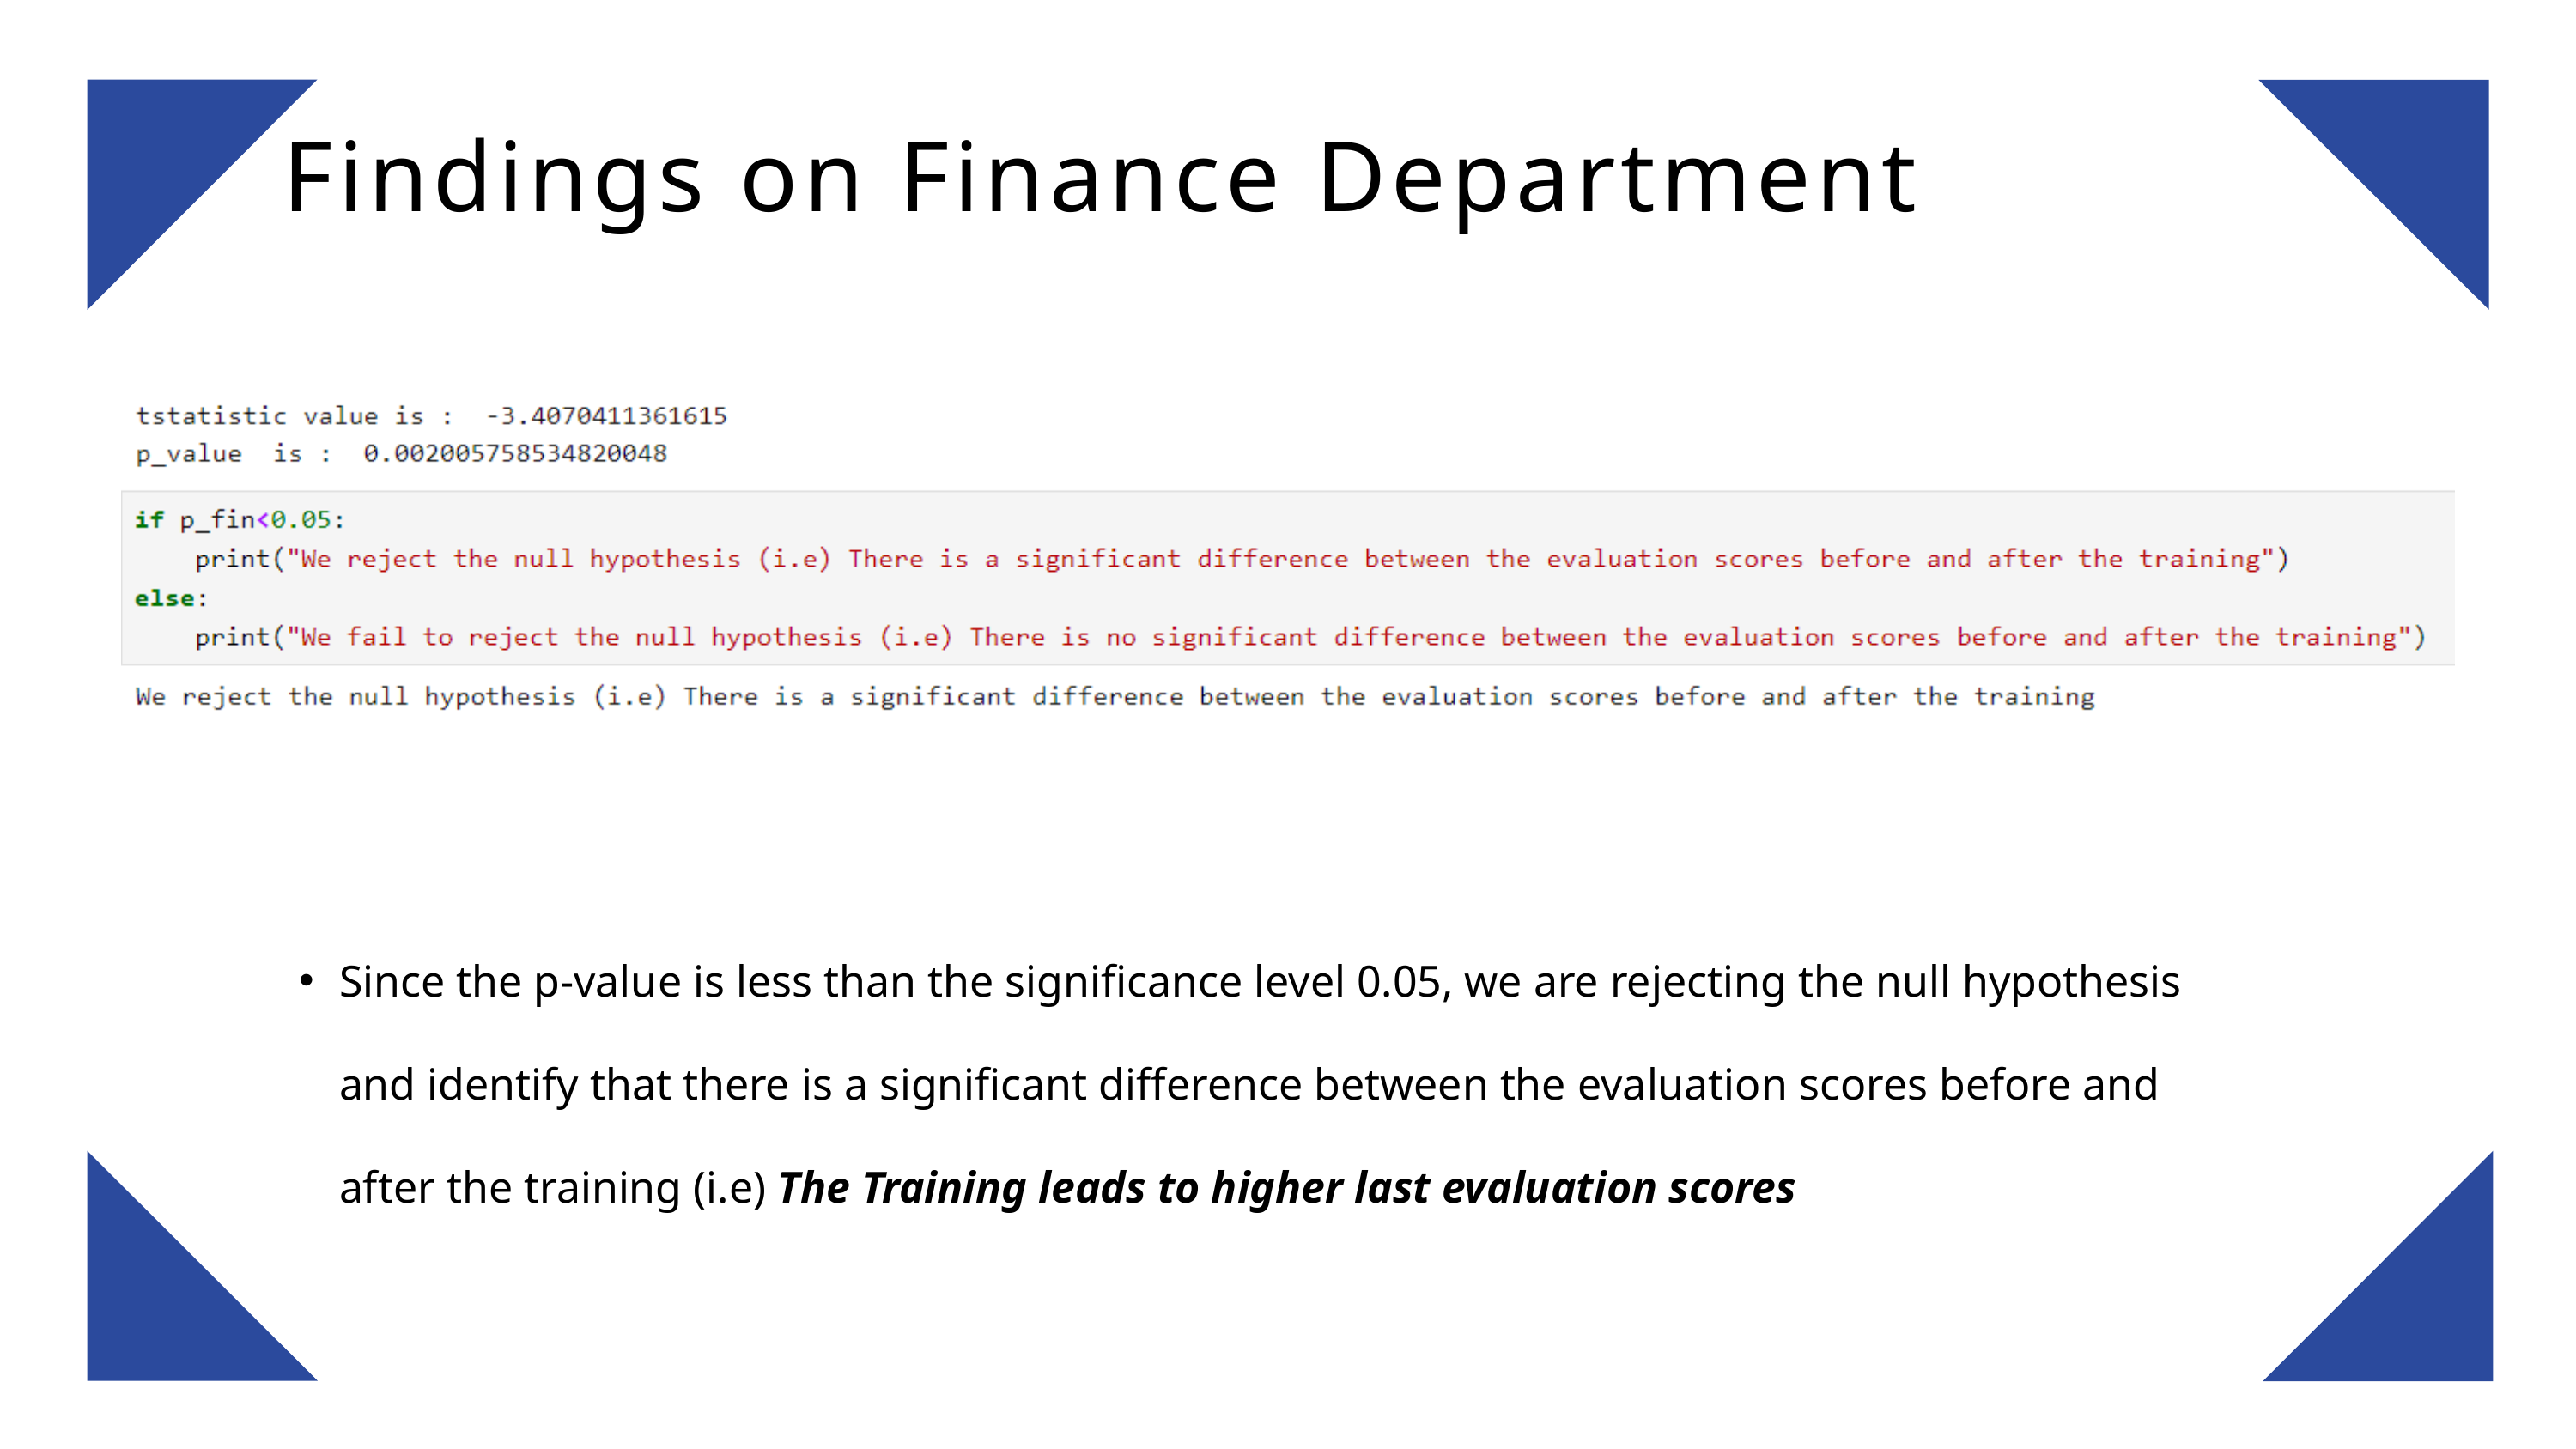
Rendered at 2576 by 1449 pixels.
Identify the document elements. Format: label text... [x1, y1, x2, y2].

text_box Since the p-value is less than the significance level 0.05, we are rejecting the null hypothesis and identify that there is a significant difference between the evaluation scores before and after the training (i.e) The Training leads to higher last evaluation scores [286, 895, 2263, 1218]
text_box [2257, 79, 2489, 311]
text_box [87, 1150, 319, 1381]
text_box Findings on Finance Department [322, 155, 2253, 232]
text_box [87, 79, 318, 311]
picture [121, 391, 2455, 737]
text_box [2262, 1150, 2494, 1382]
